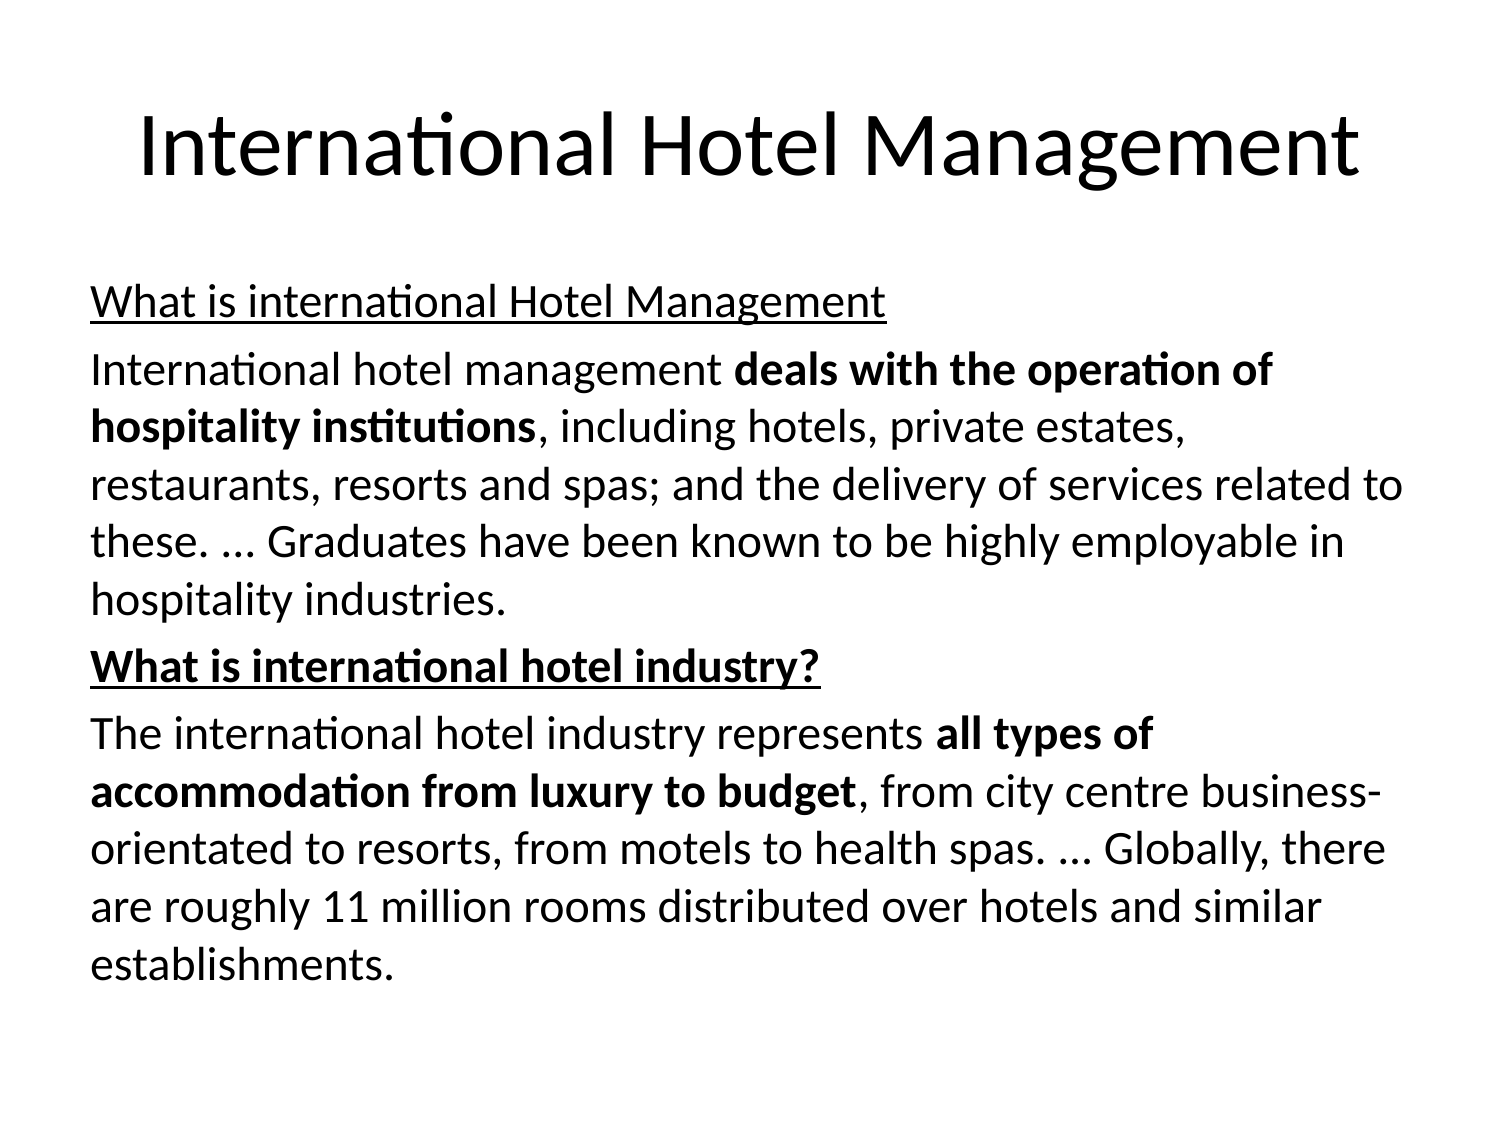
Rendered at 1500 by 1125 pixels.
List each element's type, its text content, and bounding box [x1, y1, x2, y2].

title International Hotel Management [75, 45, 1425, 233]
list What is international Hotel Management International hotel management deals with the operation of hospitality institutions, including hotels, private estates, restaurants, resorts and spas; and the delivery of services related to these. ... Graduates have been known to be highly employable in hospitality industries. What is international hotel industry? The international hotel industry represents all types of accommodation from luxury to budget, from city centre business-orientated to resorts, from motels to health spas. ... Globally, there are roughly 11 million rooms distributed over hotels and similar establishments. [75, 262, 1425, 1005]
